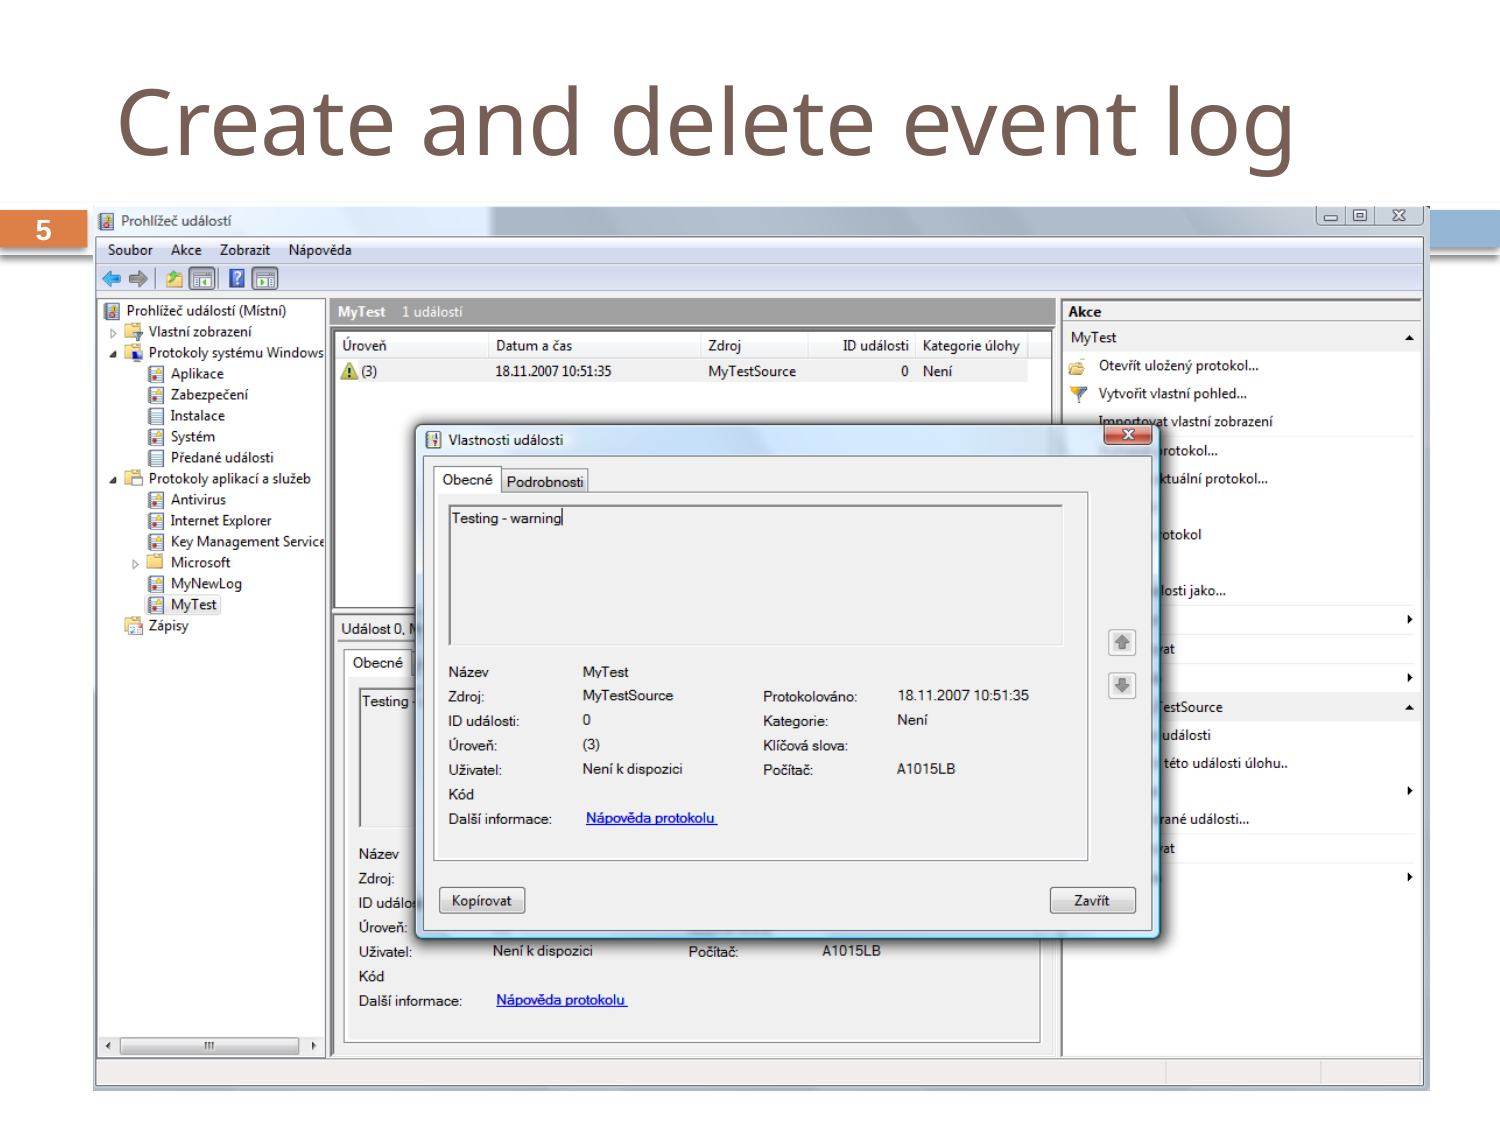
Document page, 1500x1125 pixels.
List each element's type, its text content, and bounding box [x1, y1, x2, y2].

slide_number 5 [0, 208, 88, 249]
picture [93, 206, 1430, 1092]
title Create and delete event log [100, 37, 1438, 200]
